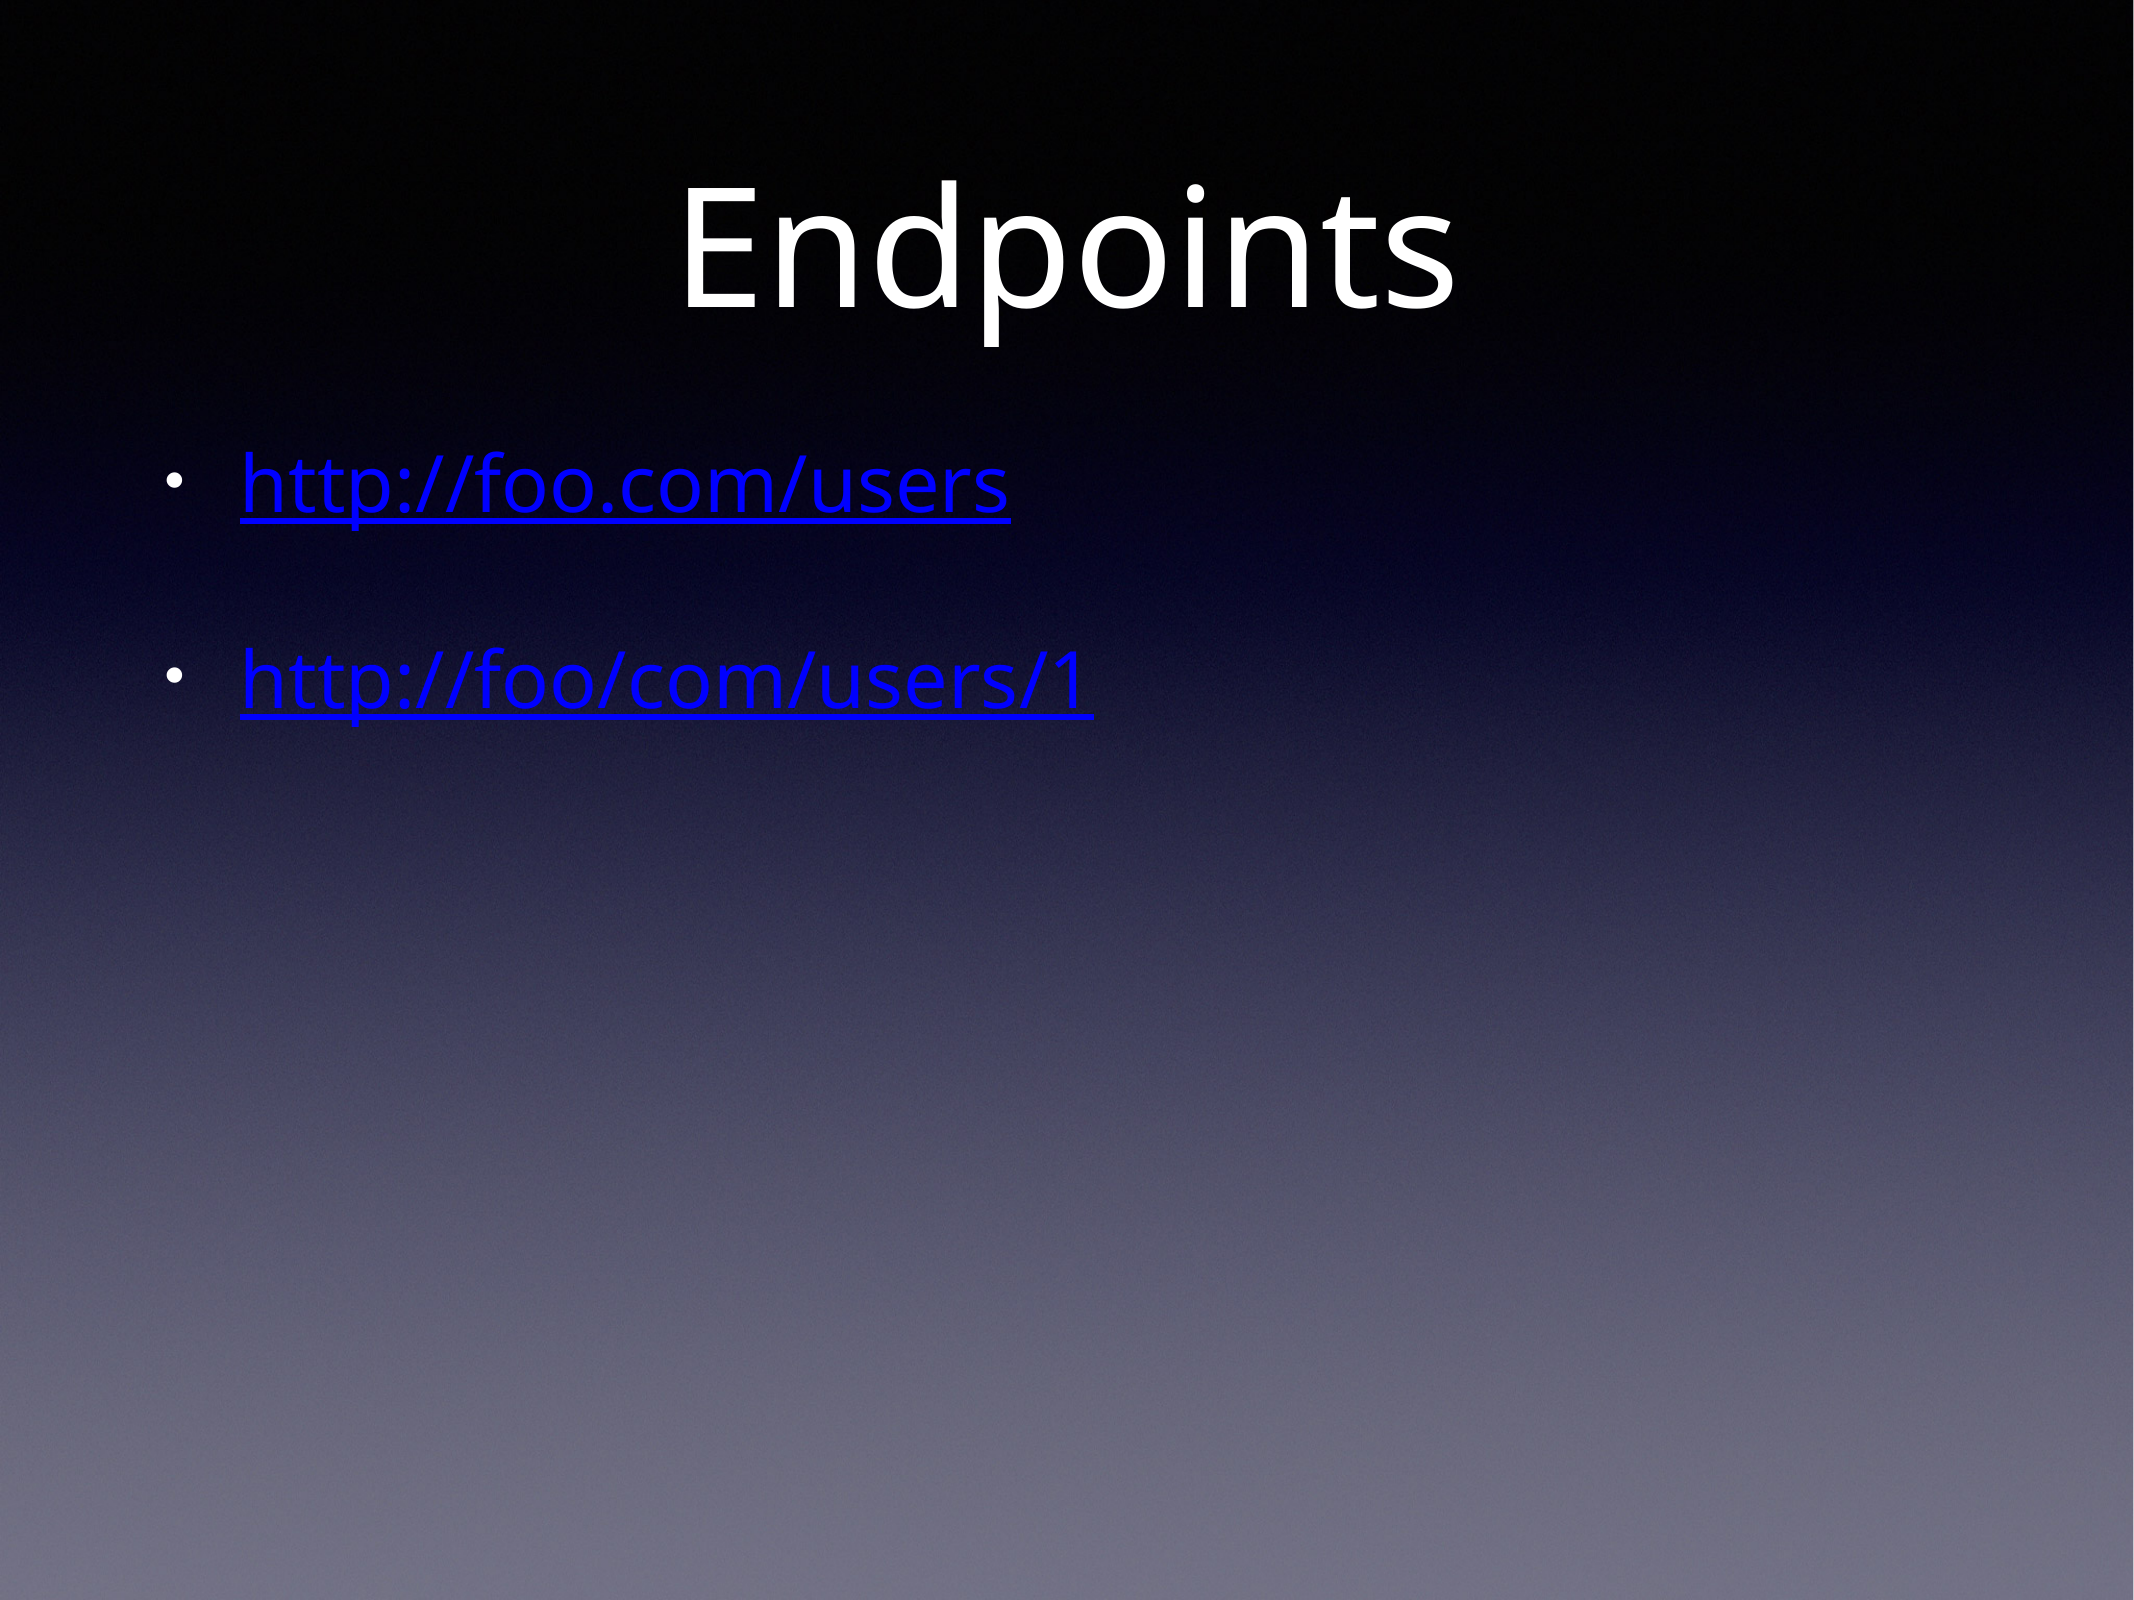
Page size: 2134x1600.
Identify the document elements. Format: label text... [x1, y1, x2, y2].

list http://foo.com/users http://foo/com/users/1 [155, 424, 1978, 1457]
picture [0, 0, 2134, 1600]
title Endpoints [155, 66, 1978, 416]
